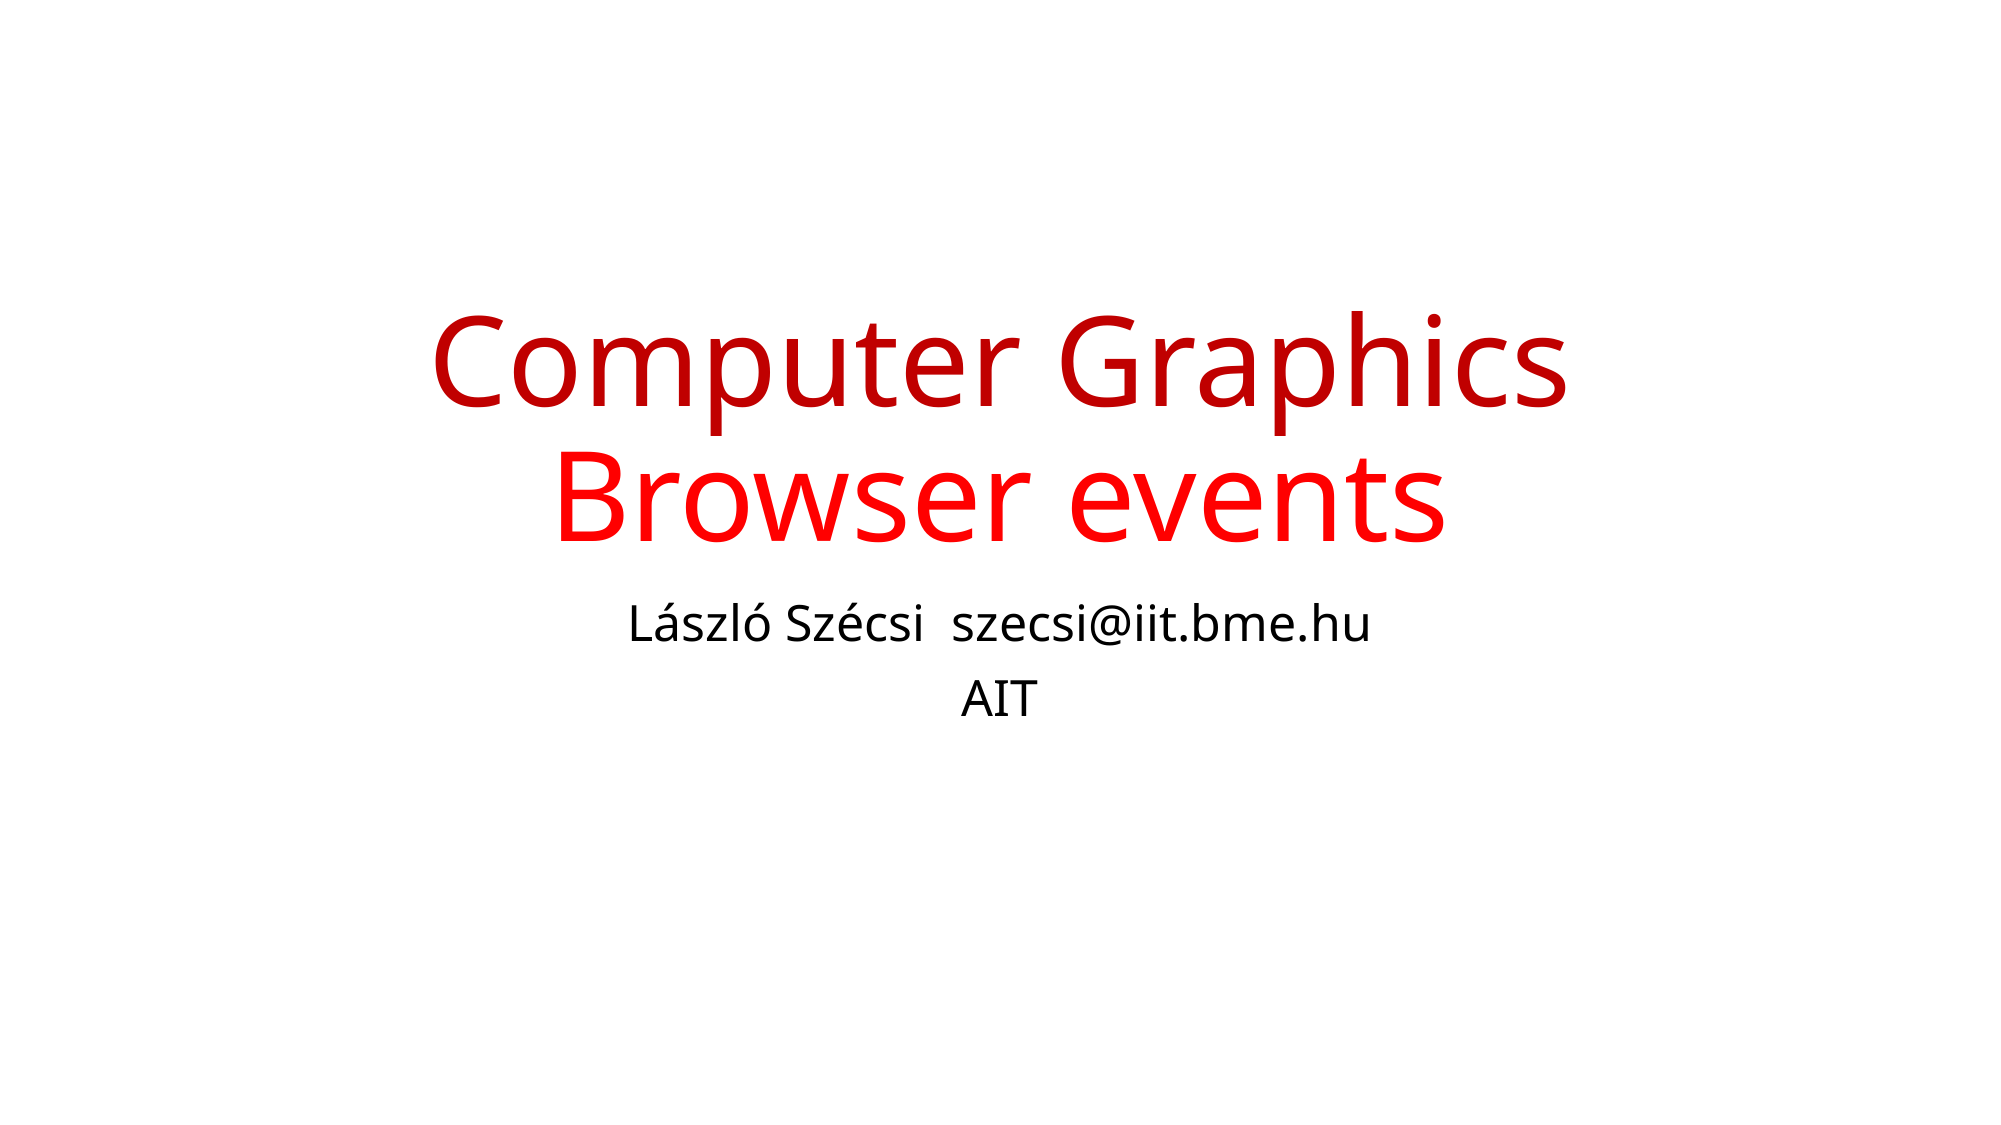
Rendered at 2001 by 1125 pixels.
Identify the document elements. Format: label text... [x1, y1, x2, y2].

title Computer Graphics Browser events [249, 184, 1750, 576]
subtitle László Szécsi szecsi@iit.bme.hu AIT [249, 590, 1750, 863]
